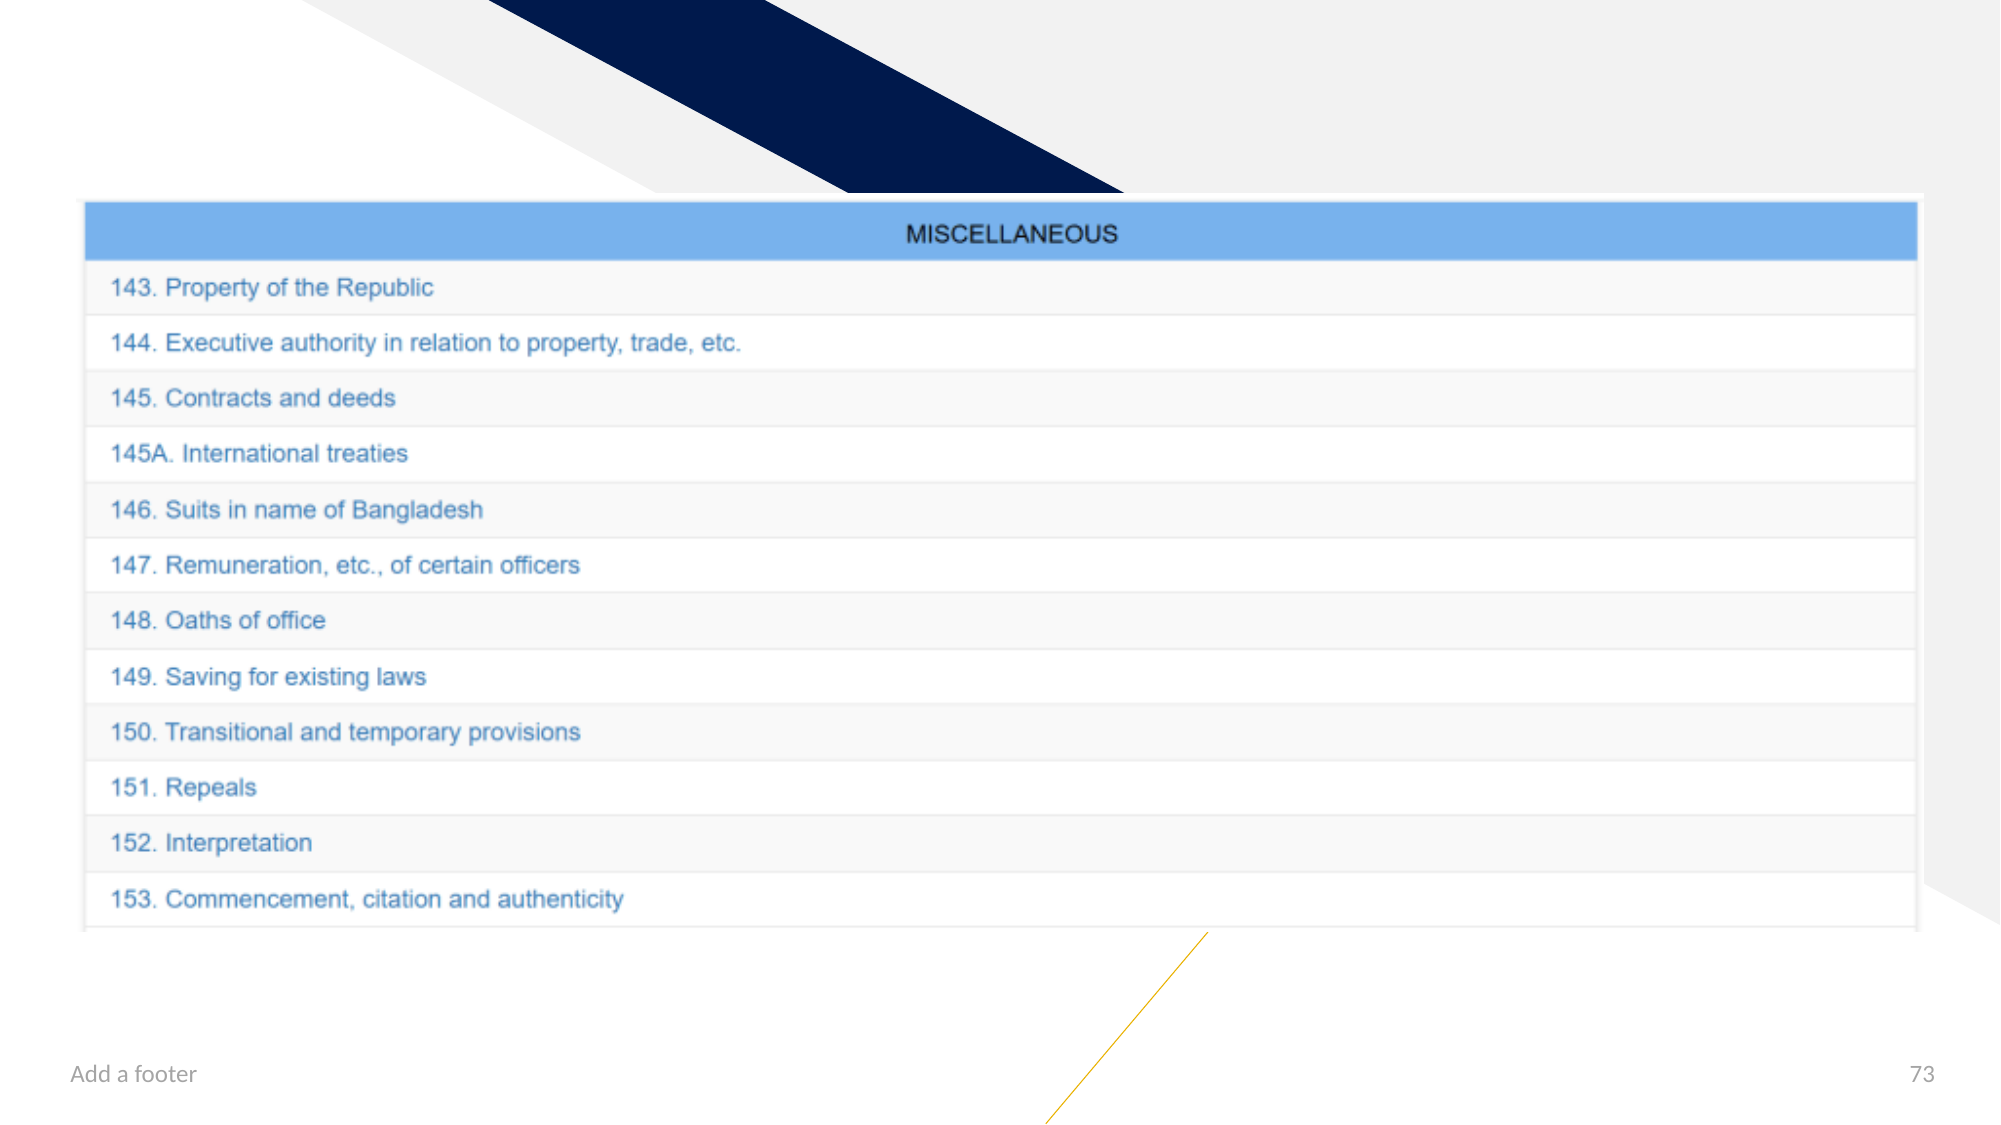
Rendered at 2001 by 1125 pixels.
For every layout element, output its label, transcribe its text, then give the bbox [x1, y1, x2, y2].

picture [76, 193, 1924, 932]
slide_number 73 [1828, 1042, 1950, 1103]
footer Add a footer [55, 1042, 731, 1103]
